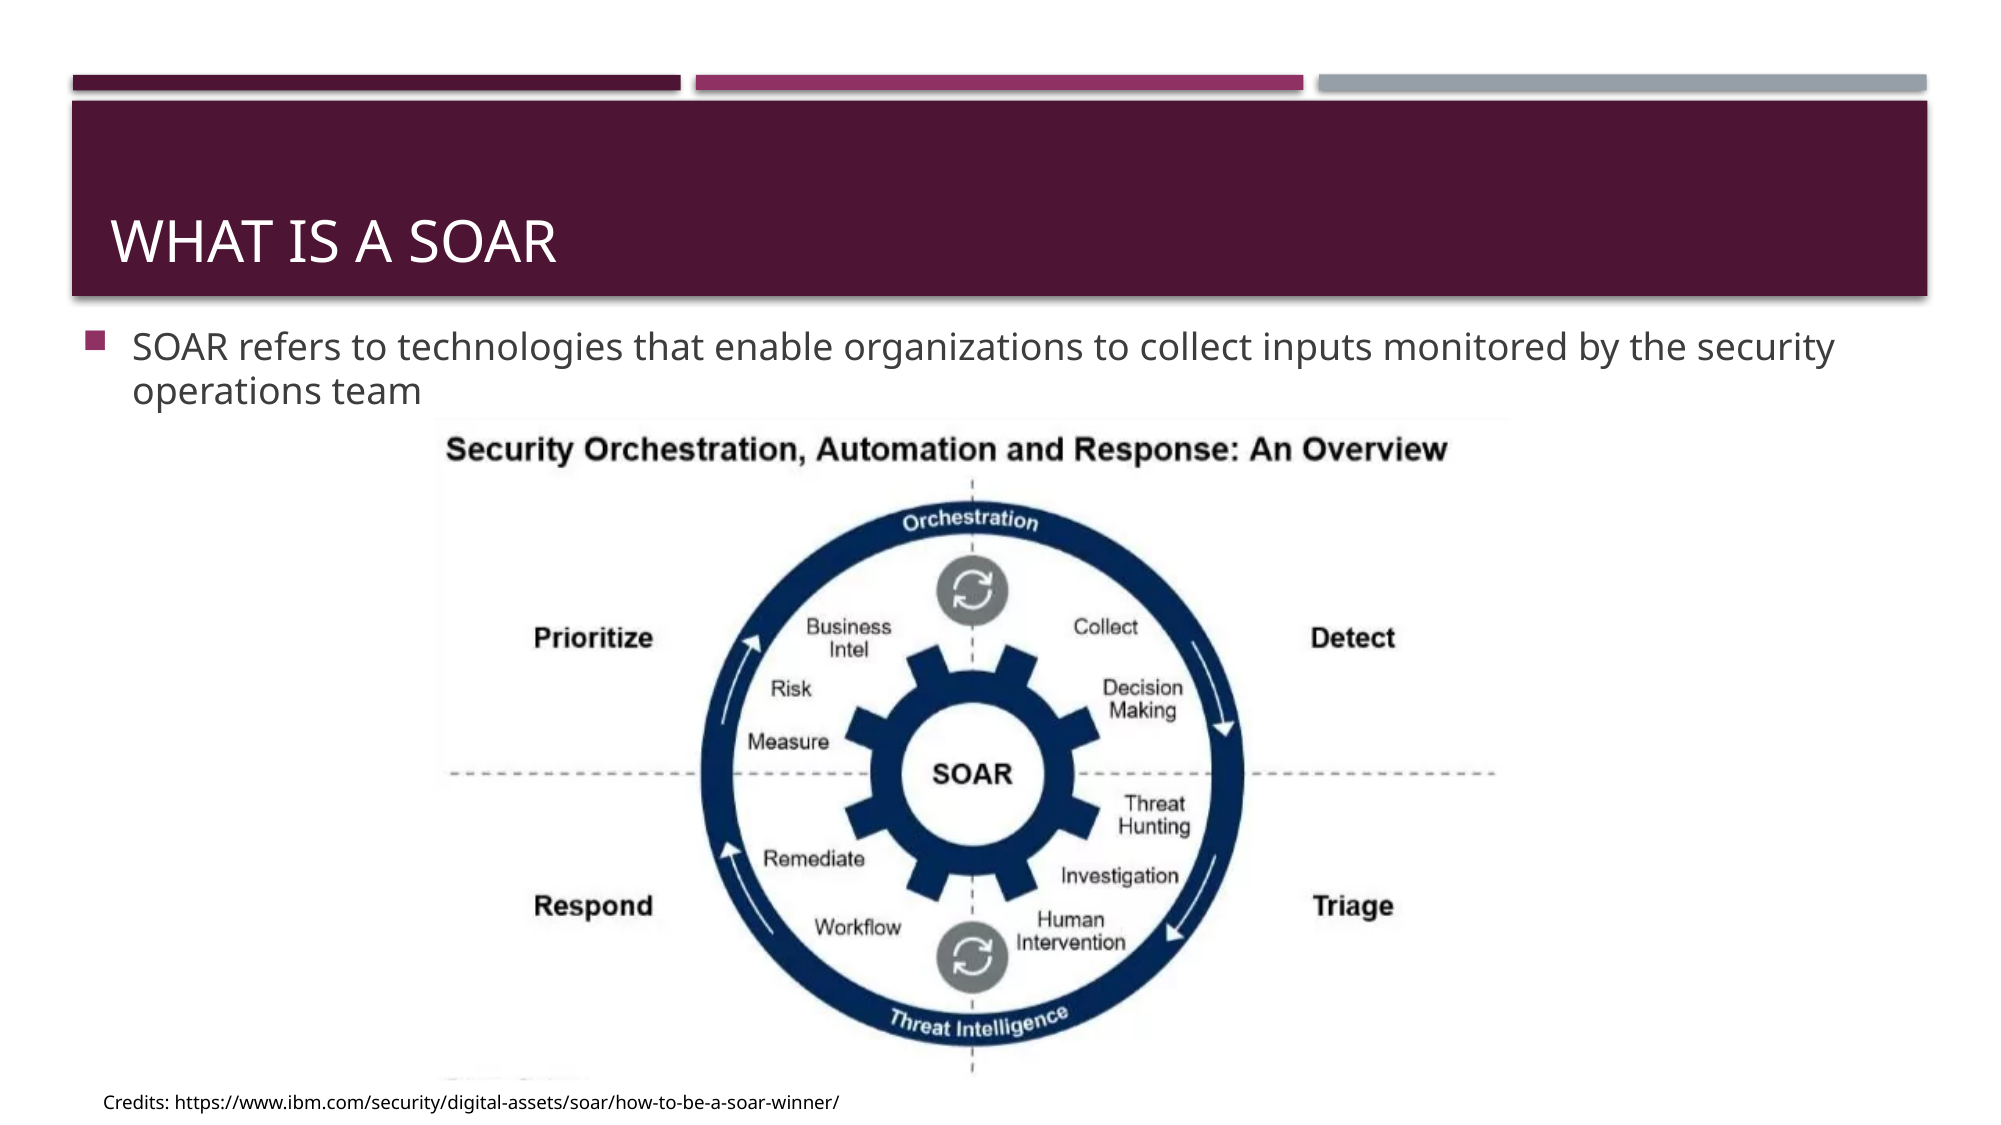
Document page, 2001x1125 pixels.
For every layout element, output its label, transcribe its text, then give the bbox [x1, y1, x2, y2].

list SOAR refers to technologies that enable organizations to collect inputs monitored by the security operations team [66, 293, 1877, 897]
text_box Credits: https://www.ibm.com/security/digital-assets/soar/how-to-be-a-soar-winner/ [88, 1083, 854, 1121]
title What is a soar [95, 115, 1905, 282]
picture [434, 418, 1509, 1104]
